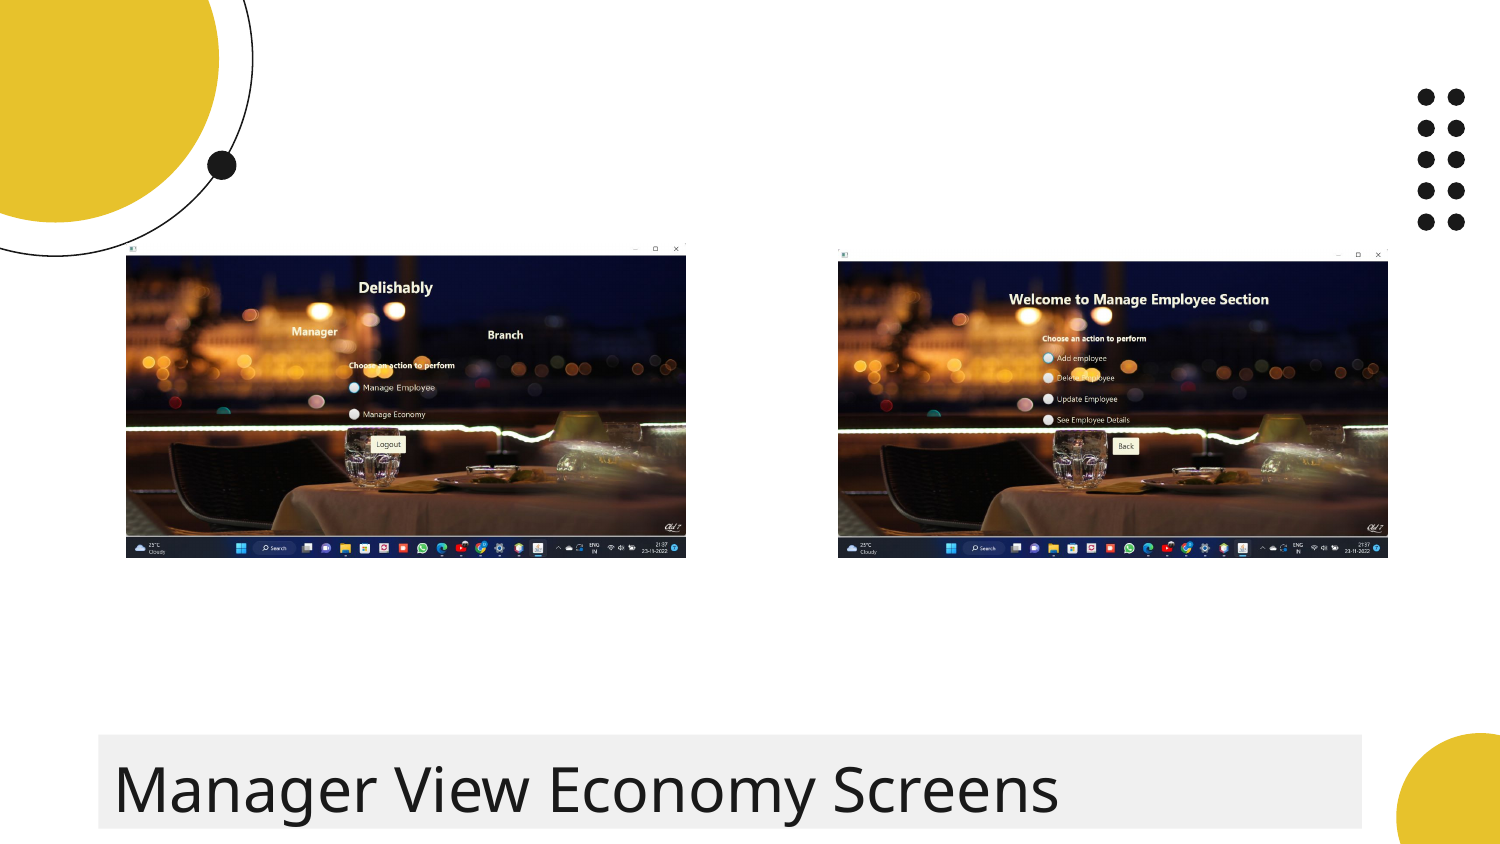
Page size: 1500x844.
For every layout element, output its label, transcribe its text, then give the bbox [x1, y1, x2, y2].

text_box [0, 0, 290, 294]
picture [838, 248, 1388, 558]
text_box [1396, 733, 1500, 844]
title Manager View Economy Screens [98, 734, 1362, 829]
picture [126, 243, 686, 558]
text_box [1417, 88, 1466, 232]
